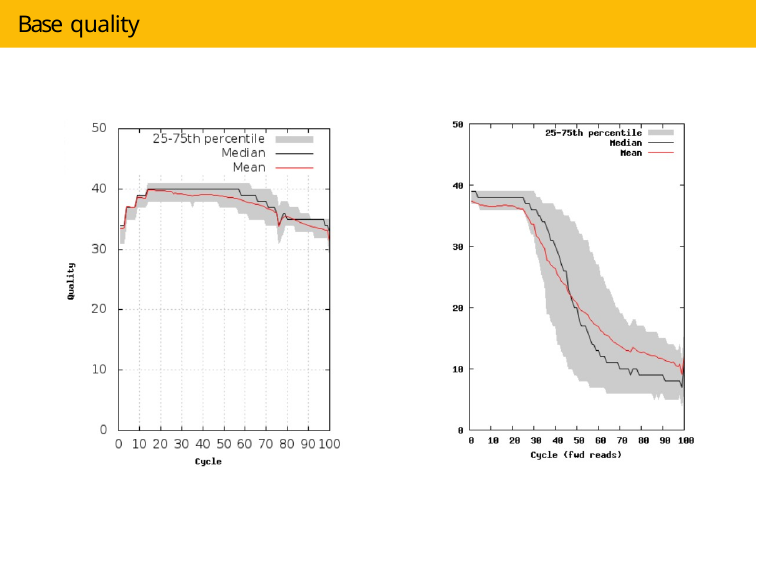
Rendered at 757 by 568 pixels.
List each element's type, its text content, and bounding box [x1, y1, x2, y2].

text_box [431, 114, 698, 469]
title Base quality [15, 9, 741, 105]
text_box [64, 114, 344, 469]
